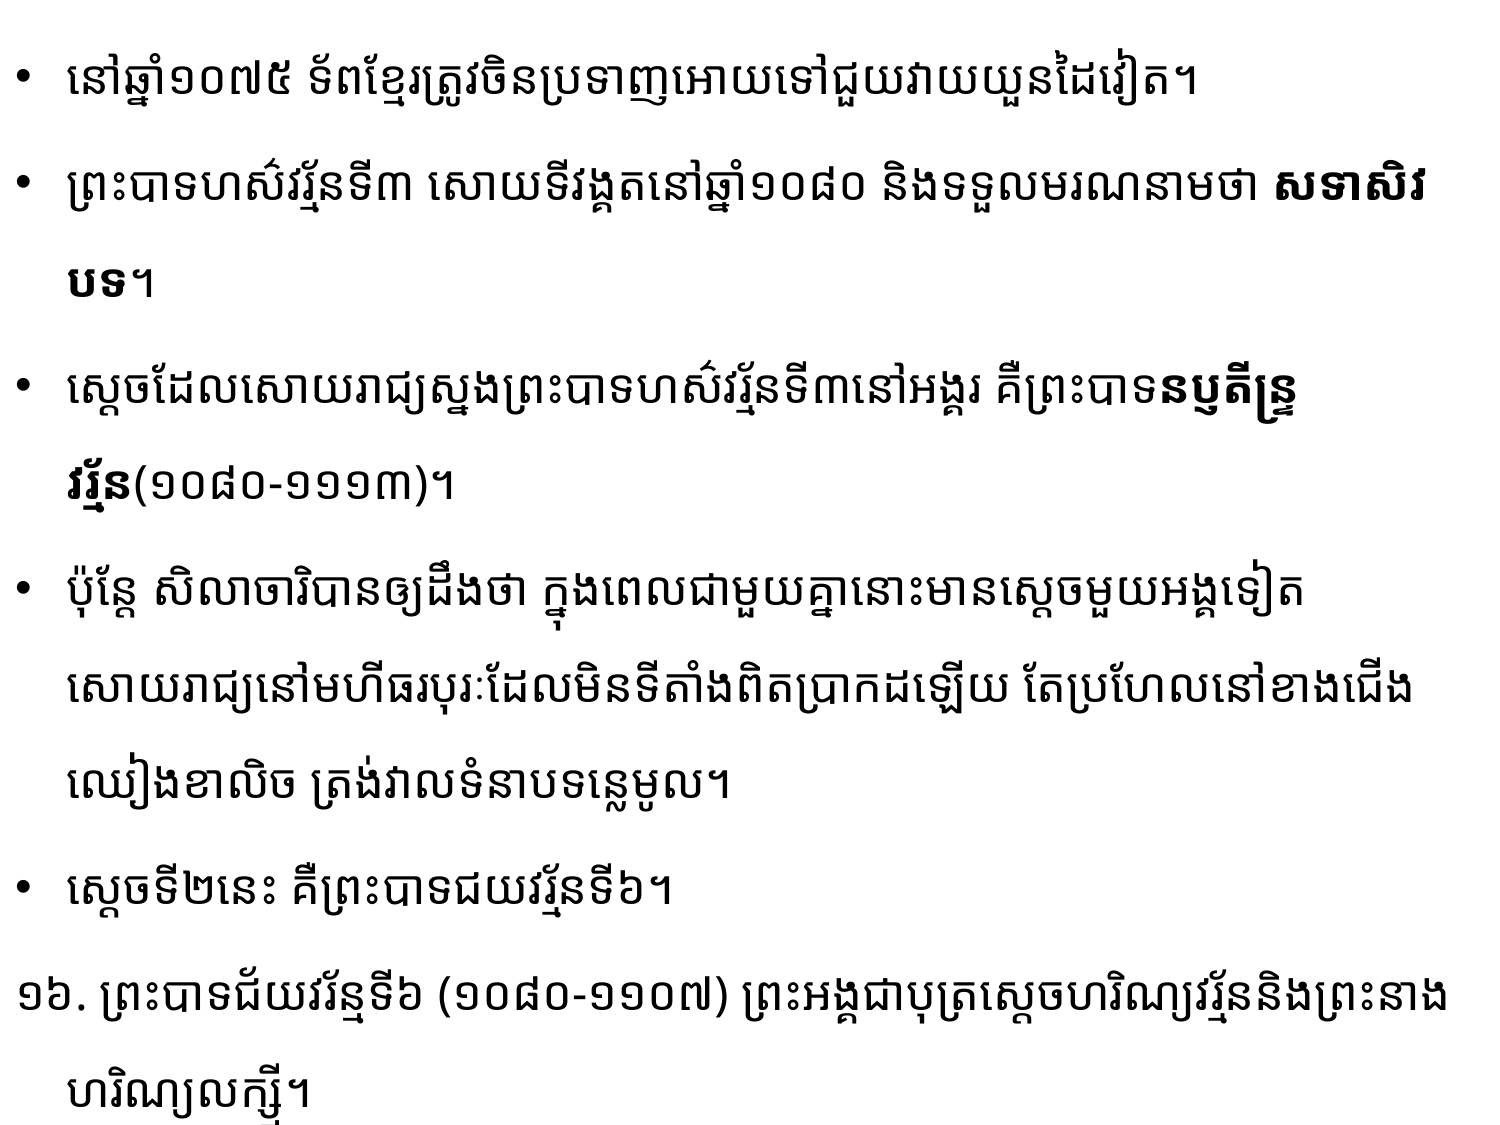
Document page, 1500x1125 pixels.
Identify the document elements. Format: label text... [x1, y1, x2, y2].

list នៅឆ្នាំ១០៧៥ ទ័ពខ្មែរត្រូវ​ចិន​ប្រទាញ​អោយទៅជួយវាយយួនដៃវៀត។ ព្រះបាទ​ហស៌វរ្ម័នទី៣ សោយទីវង្គតនៅឆ្នាំ១០៨០ និង​ទទួលមរណ​នាម​ថា សទាសិវបទ។ ស្ដេចដែលសោយរាជ្យស្នងព្រះបាទហស៌វរ្ម័នទី៣នៅអង្គរ គឺព្រះបាទនប្ញតីន្រ្ទវរ្ម័ន(១០៨០-១១១៣)។ ប៉ុន្តែ សិលា​ចារិបានឲ្យដឹងថា ក្នុងពេលជាមួយគ្នានោះមានស្តេចមួយអង្គទៀតសោយរាជ្យនៅ​មហី​ធរបុរៈ​ដែលមិនទីតាំងពិតប្រាកដឡើយ តែប្រហែលនៅខាងជើងឈៀងខាលិច ត្រង់វាលទំនាបទន្លេមូល។ ស្ដេច​ទី២នេះ គឺព្រះបាទជយវរ្ម័នទី៦។ ១៦. ព្រះបាទជ័យវរ័ន្មទី៦ (១០៨០-១១០៧) ព្រះអង្គជាបុត្រស្ដេចហរិណ្យវរ្ម័ននិងព្រះនាងហរិណ្យលក្ស្មី។ [0, 0, 1500, 1125]
